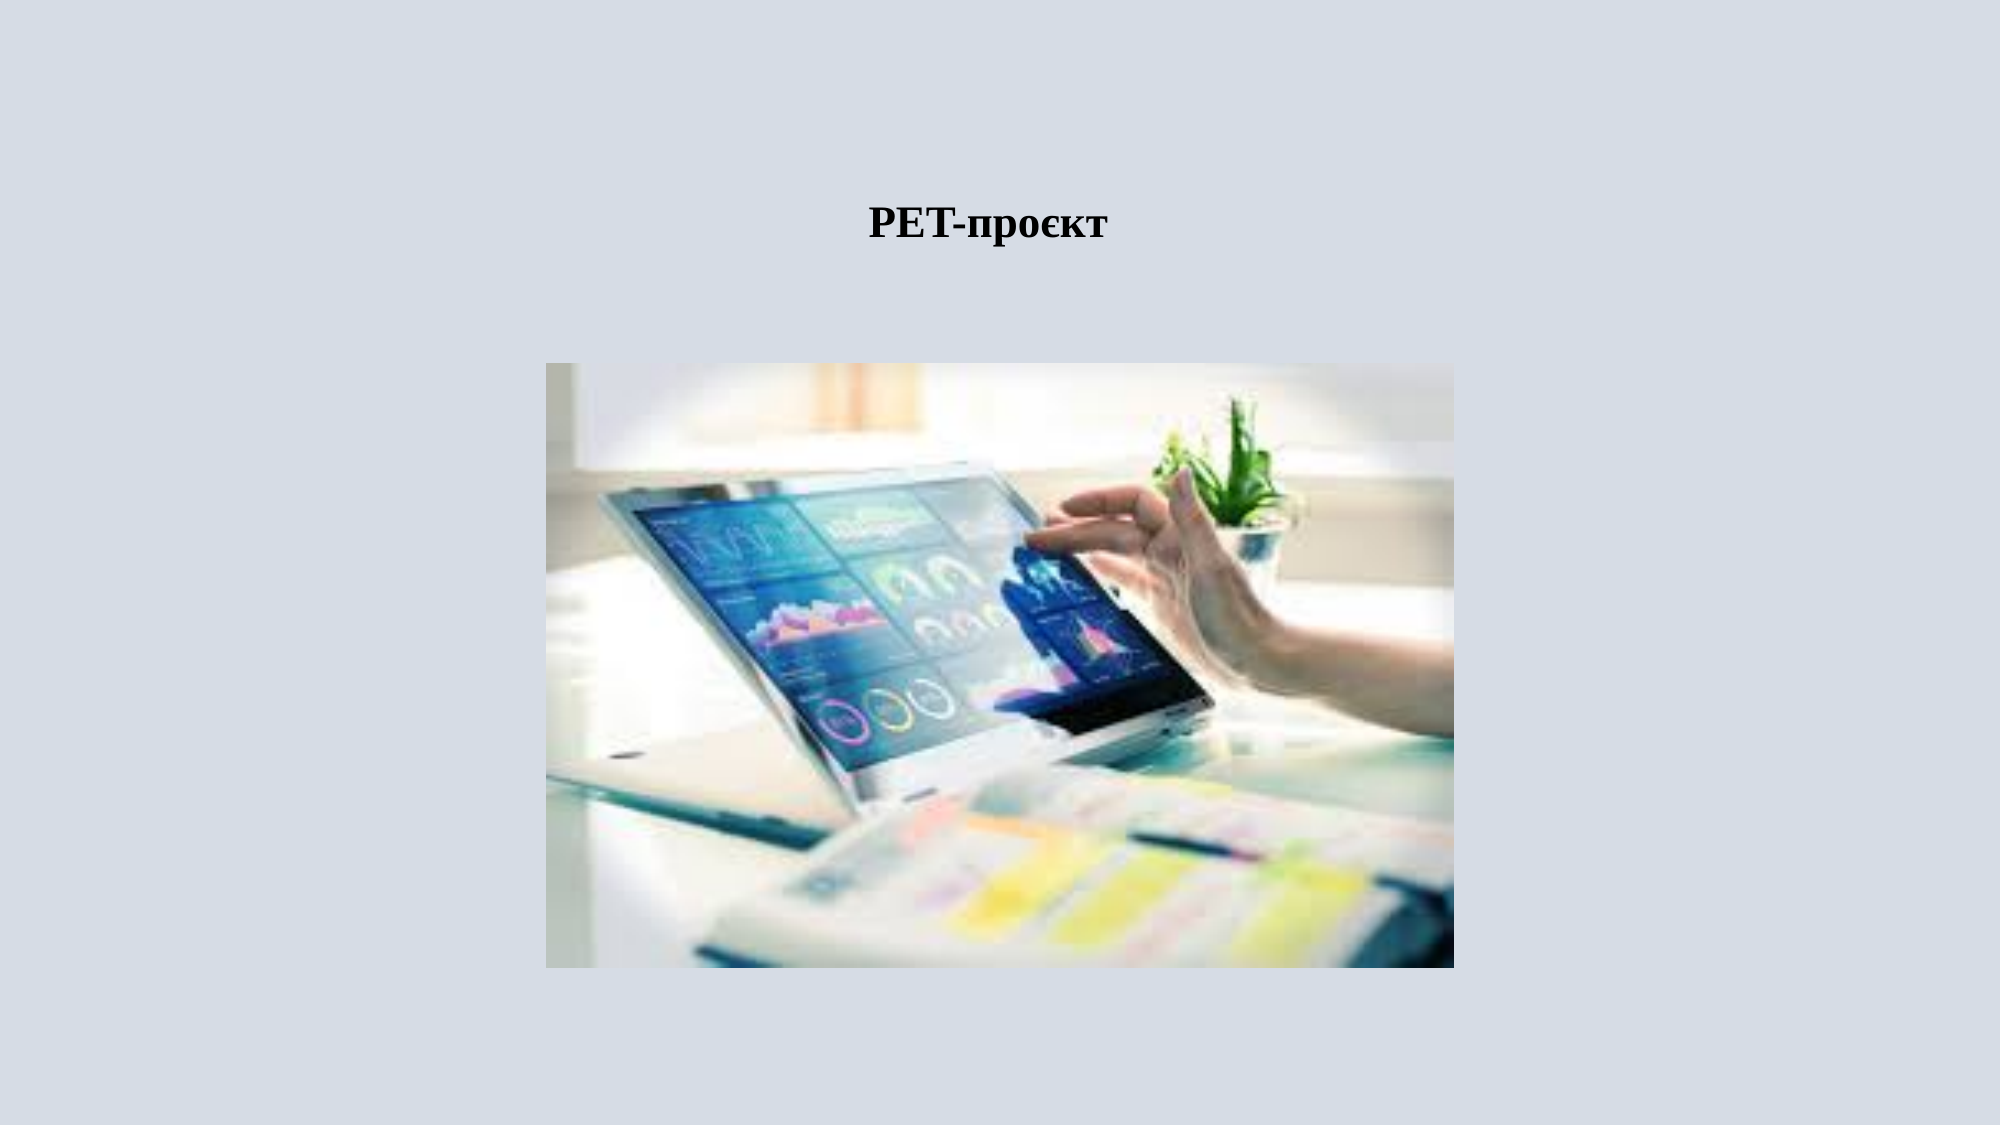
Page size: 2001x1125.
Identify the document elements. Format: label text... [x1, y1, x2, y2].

title PET-проєкт [525, 157, 1402, 255]
picture [546, 363, 1454, 968]
